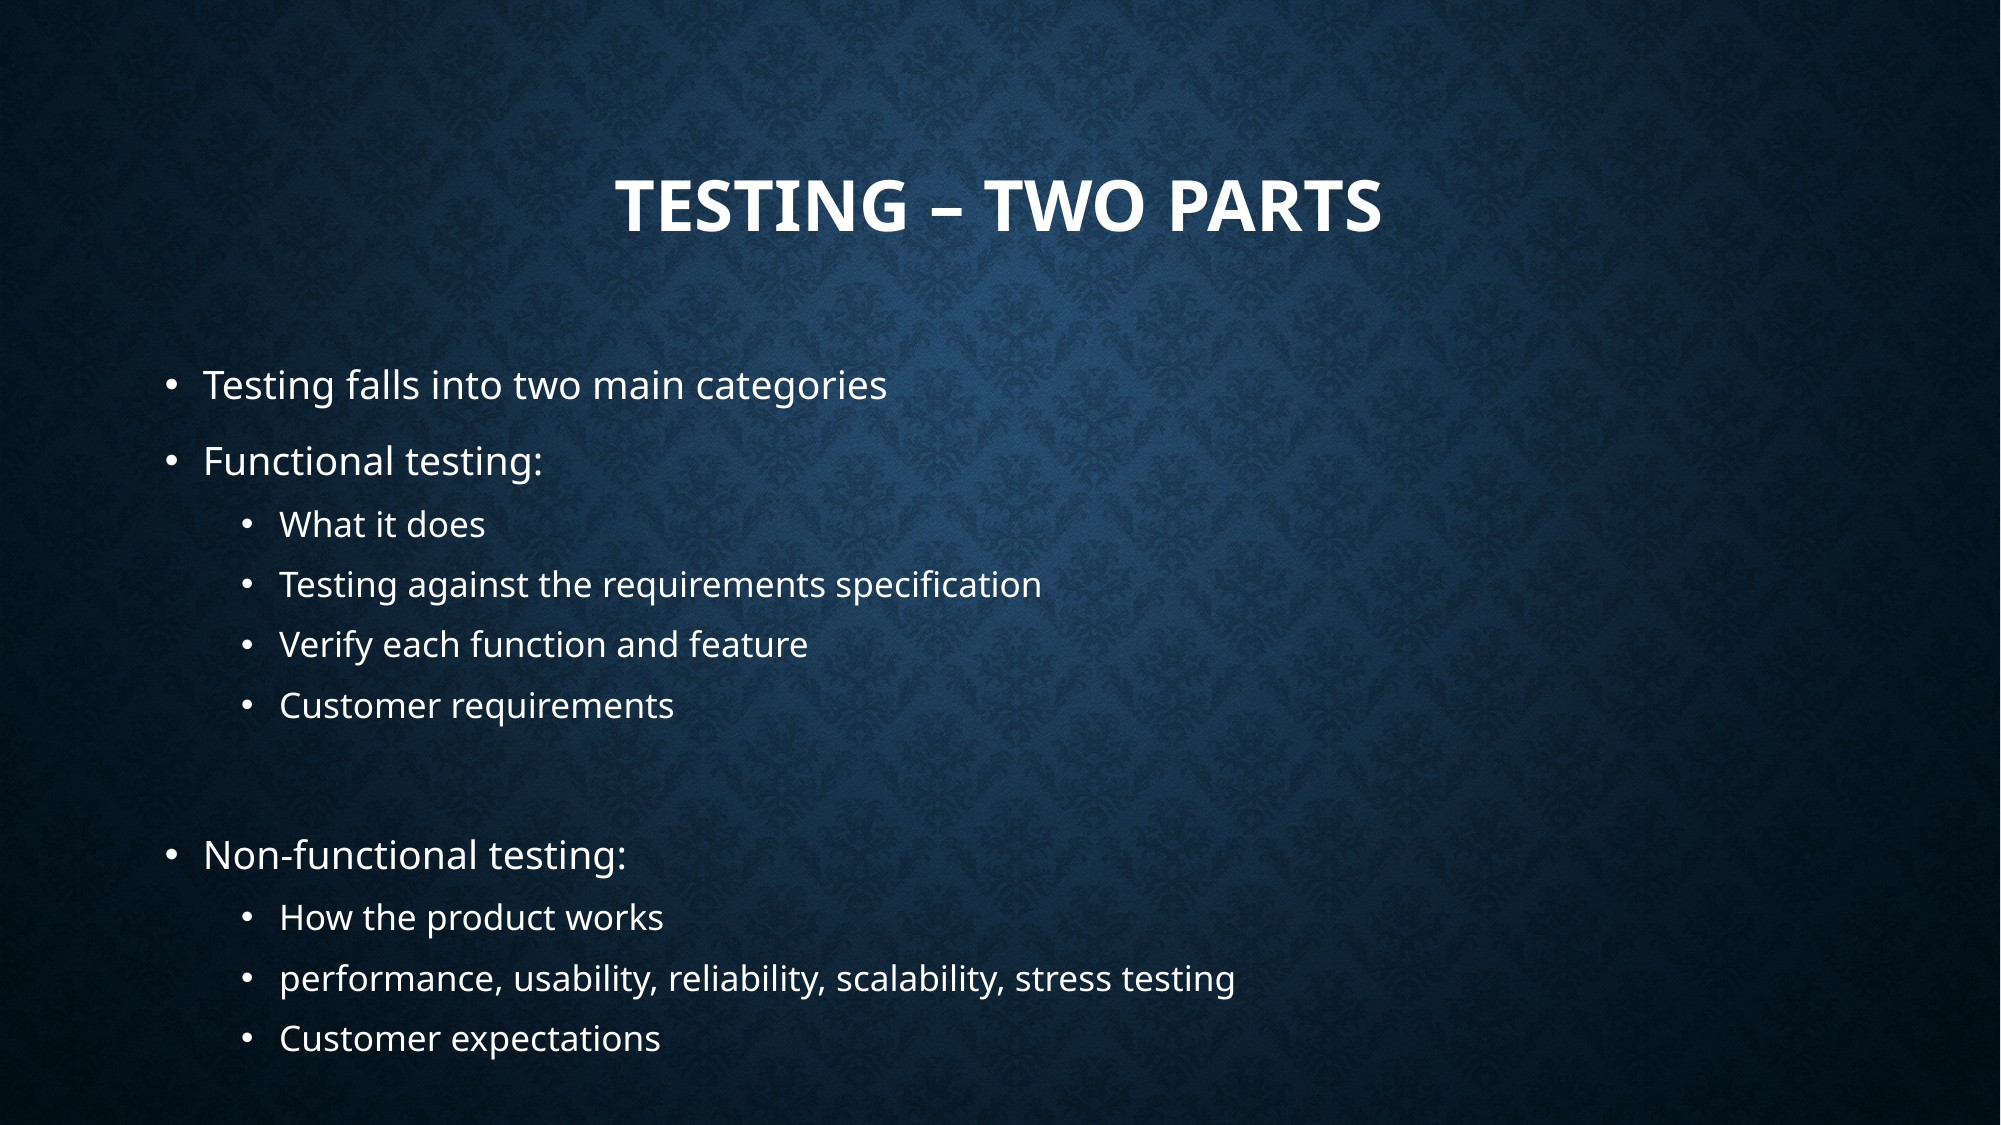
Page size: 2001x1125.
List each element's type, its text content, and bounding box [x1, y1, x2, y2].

title Testing – two parts [149, 99, 1849, 318]
list Testing falls into two main categories Functional testing: What it does Testing against the requirements specification Verify each function and feature Customer requirements Non-functional testing: How the product works performance, usability, reliability, scalability, stress testing Customer expectations [149, 343, 1849, 1071]
